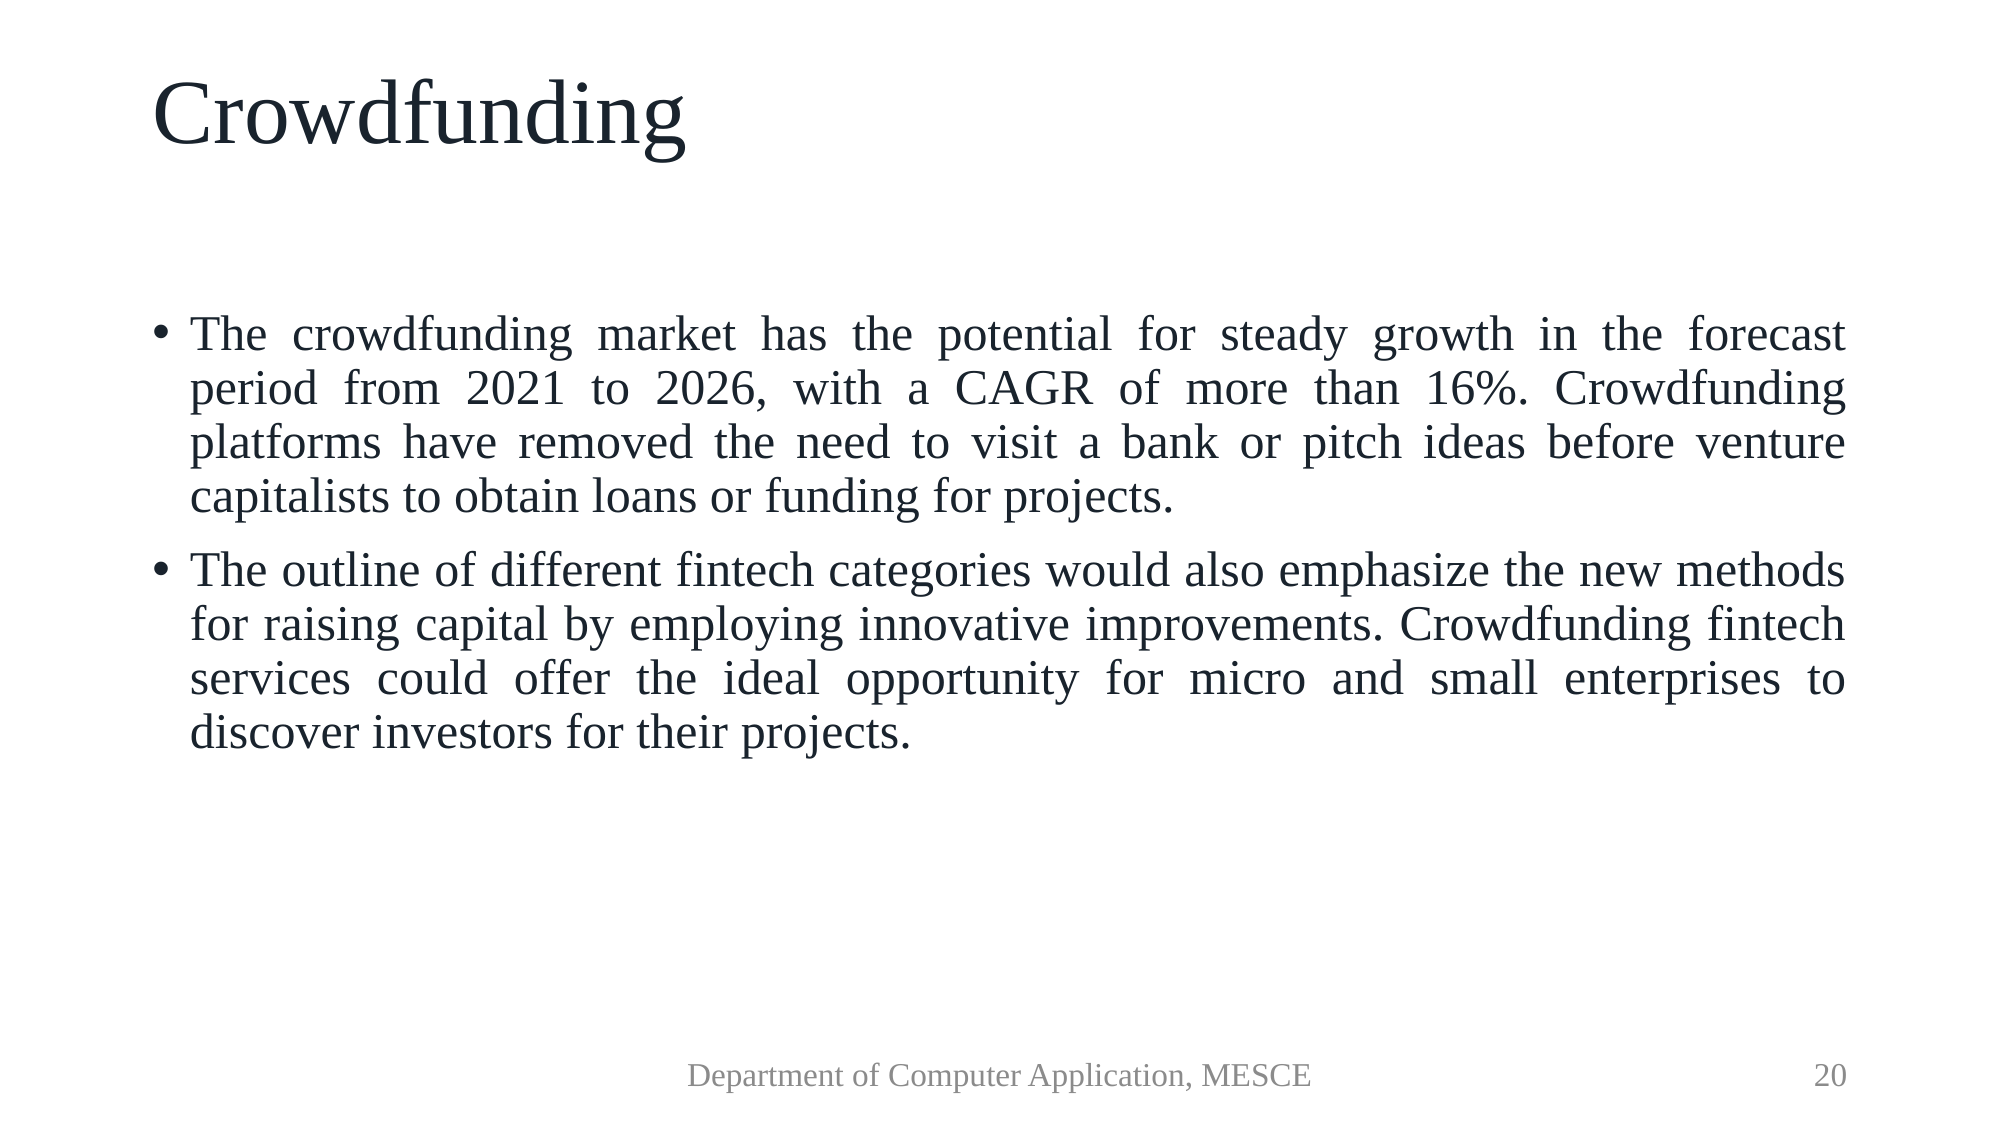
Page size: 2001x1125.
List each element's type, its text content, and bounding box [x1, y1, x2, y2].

title Crowdfunding [137, 59, 1863, 278]
list The crowdfunding market has the potential for steady growth in the forecast period from 2021 to 2026, with a CAGR of more than 16%. Crowdfunding platforms have removed the need to visit a bank or pitch ideas before venture capitalists to obtain loans or funding for projects. The outline of different fintech categories would also emphasize the new methods for raising capital by employing innovative improvements. Crowdfunding fintech services could offer the ideal opportunity for micro and small enterprises to discover investors for their projects. [137, 299, 1863, 1014]
footer Department of Computer Application, MESCE [662, 1042, 1338, 1103]
slide_number 20 [1412, 1042, 1863, 1103]
